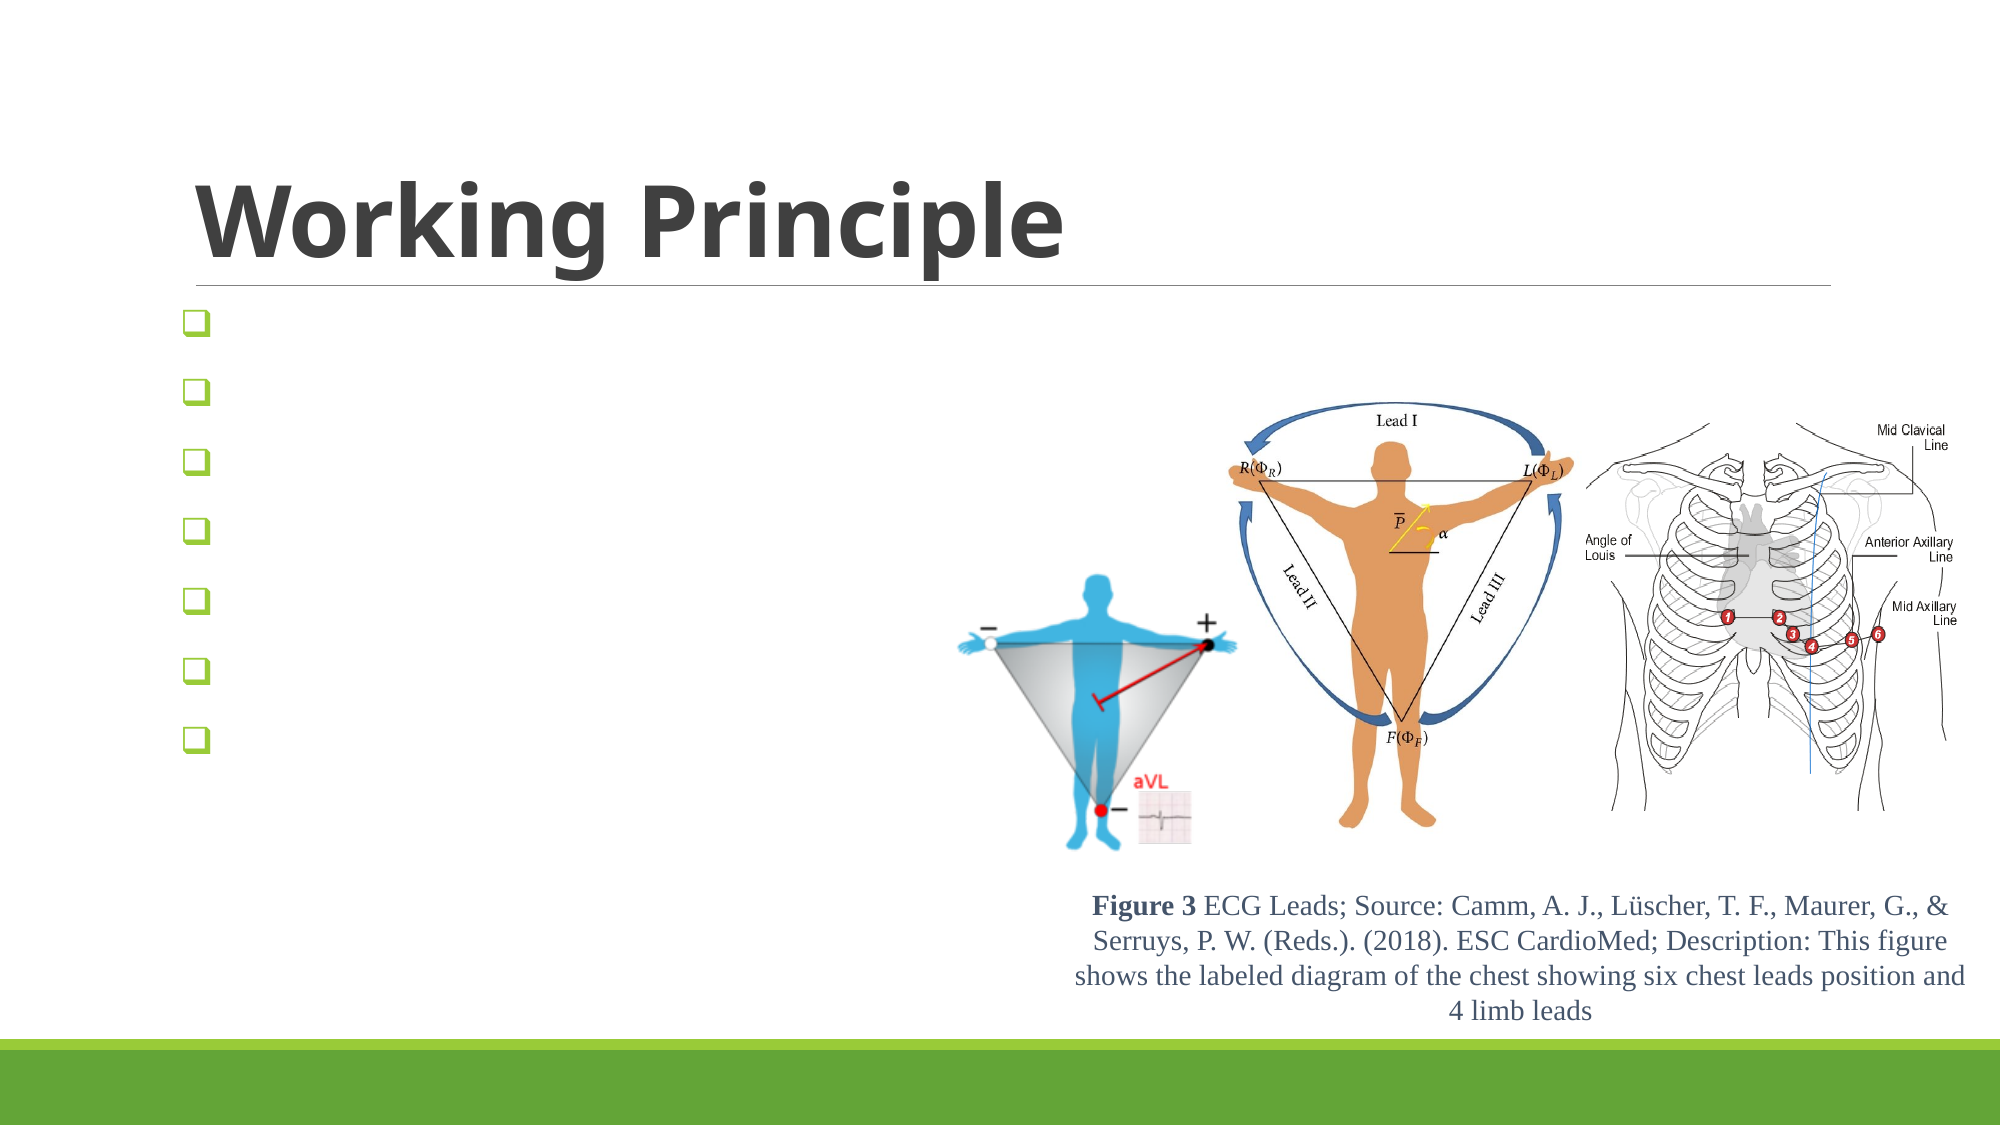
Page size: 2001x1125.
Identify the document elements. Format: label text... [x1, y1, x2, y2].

picture [953, 389, 1586, 877]
title Working Principle [180, 47, 1830, 285]
text_box Figure 3 ECG Leads; Source: Camm, A. J., Lüscher, T. F., Maurer, G., & Serruys, P. W. (Reds.). (2018). ESC CardioMed; Description: This figure shows the labeled diagram of the chest showing six chest leads position and 4 limb leads [1052, 878, 1989, 1034]
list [1596, 420, 1958, 811]
